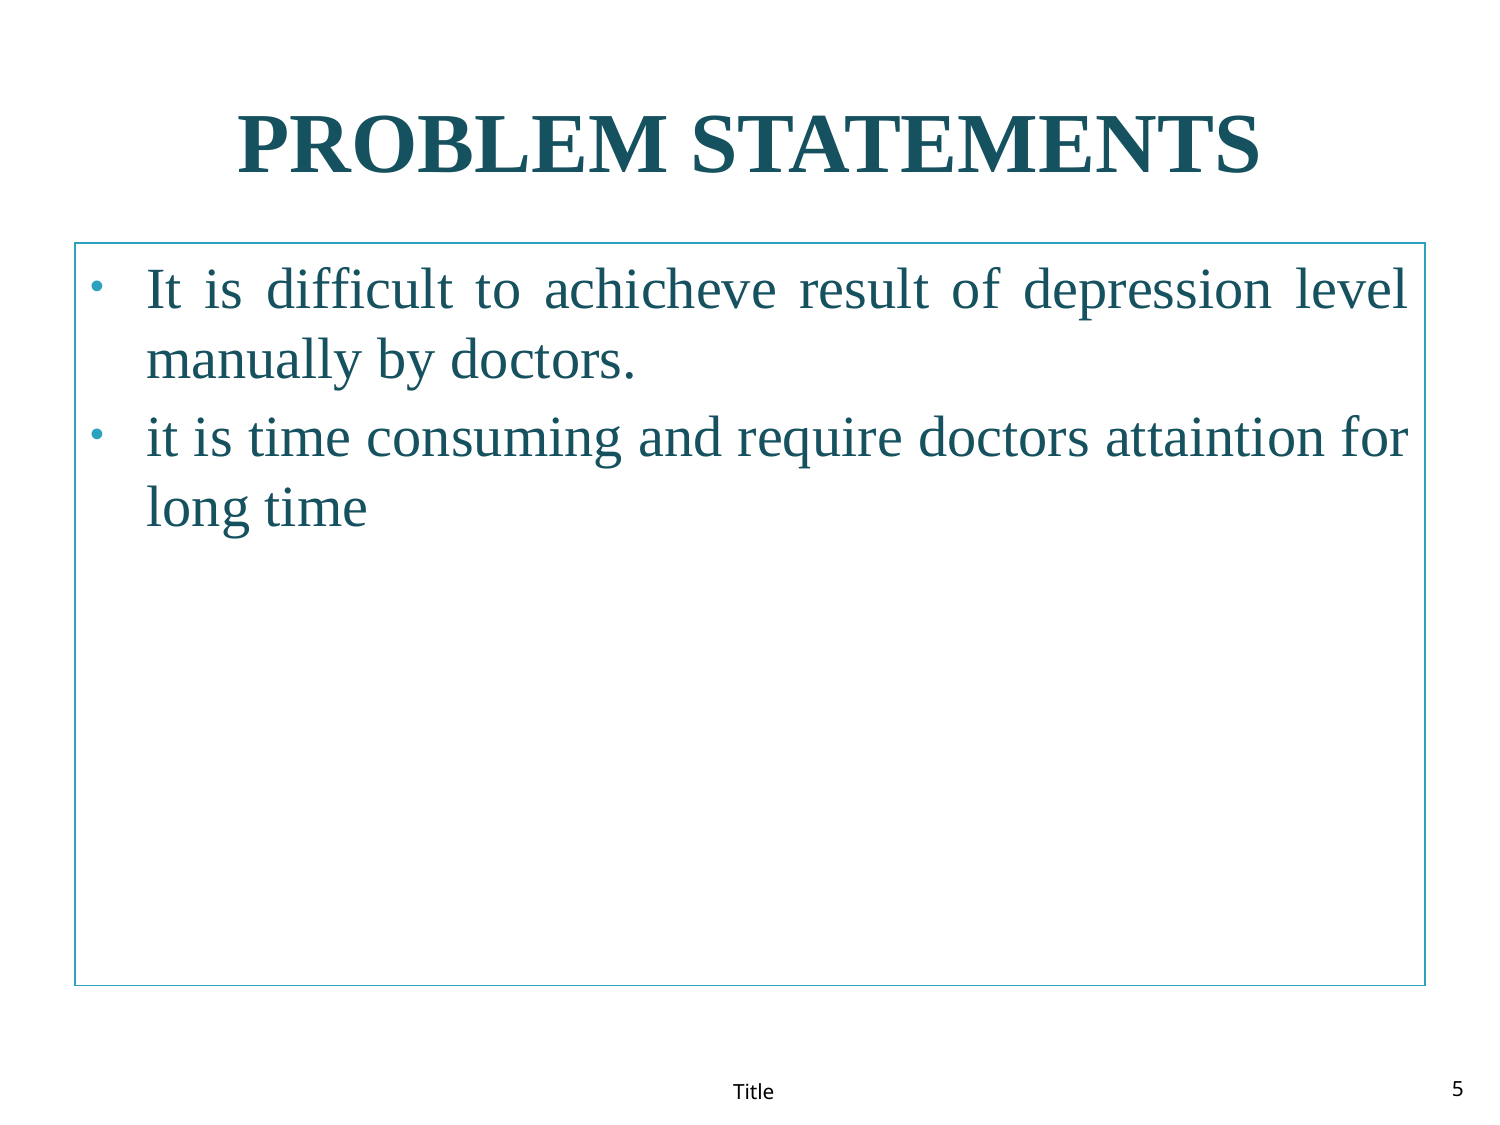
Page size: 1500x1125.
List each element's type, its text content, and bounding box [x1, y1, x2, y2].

slide_number 4 [1418, 1051, 1479, 1112]
footer Title [718, 1051, 1105, 1112]
title PROBLEM STATEMENTS [75, 45, 1425, 233]
list It is difficult to achicheve result of depression level manually by doctors. it is time consuming and require doctors attaintion for long time [74, 242, 1426, 986]
